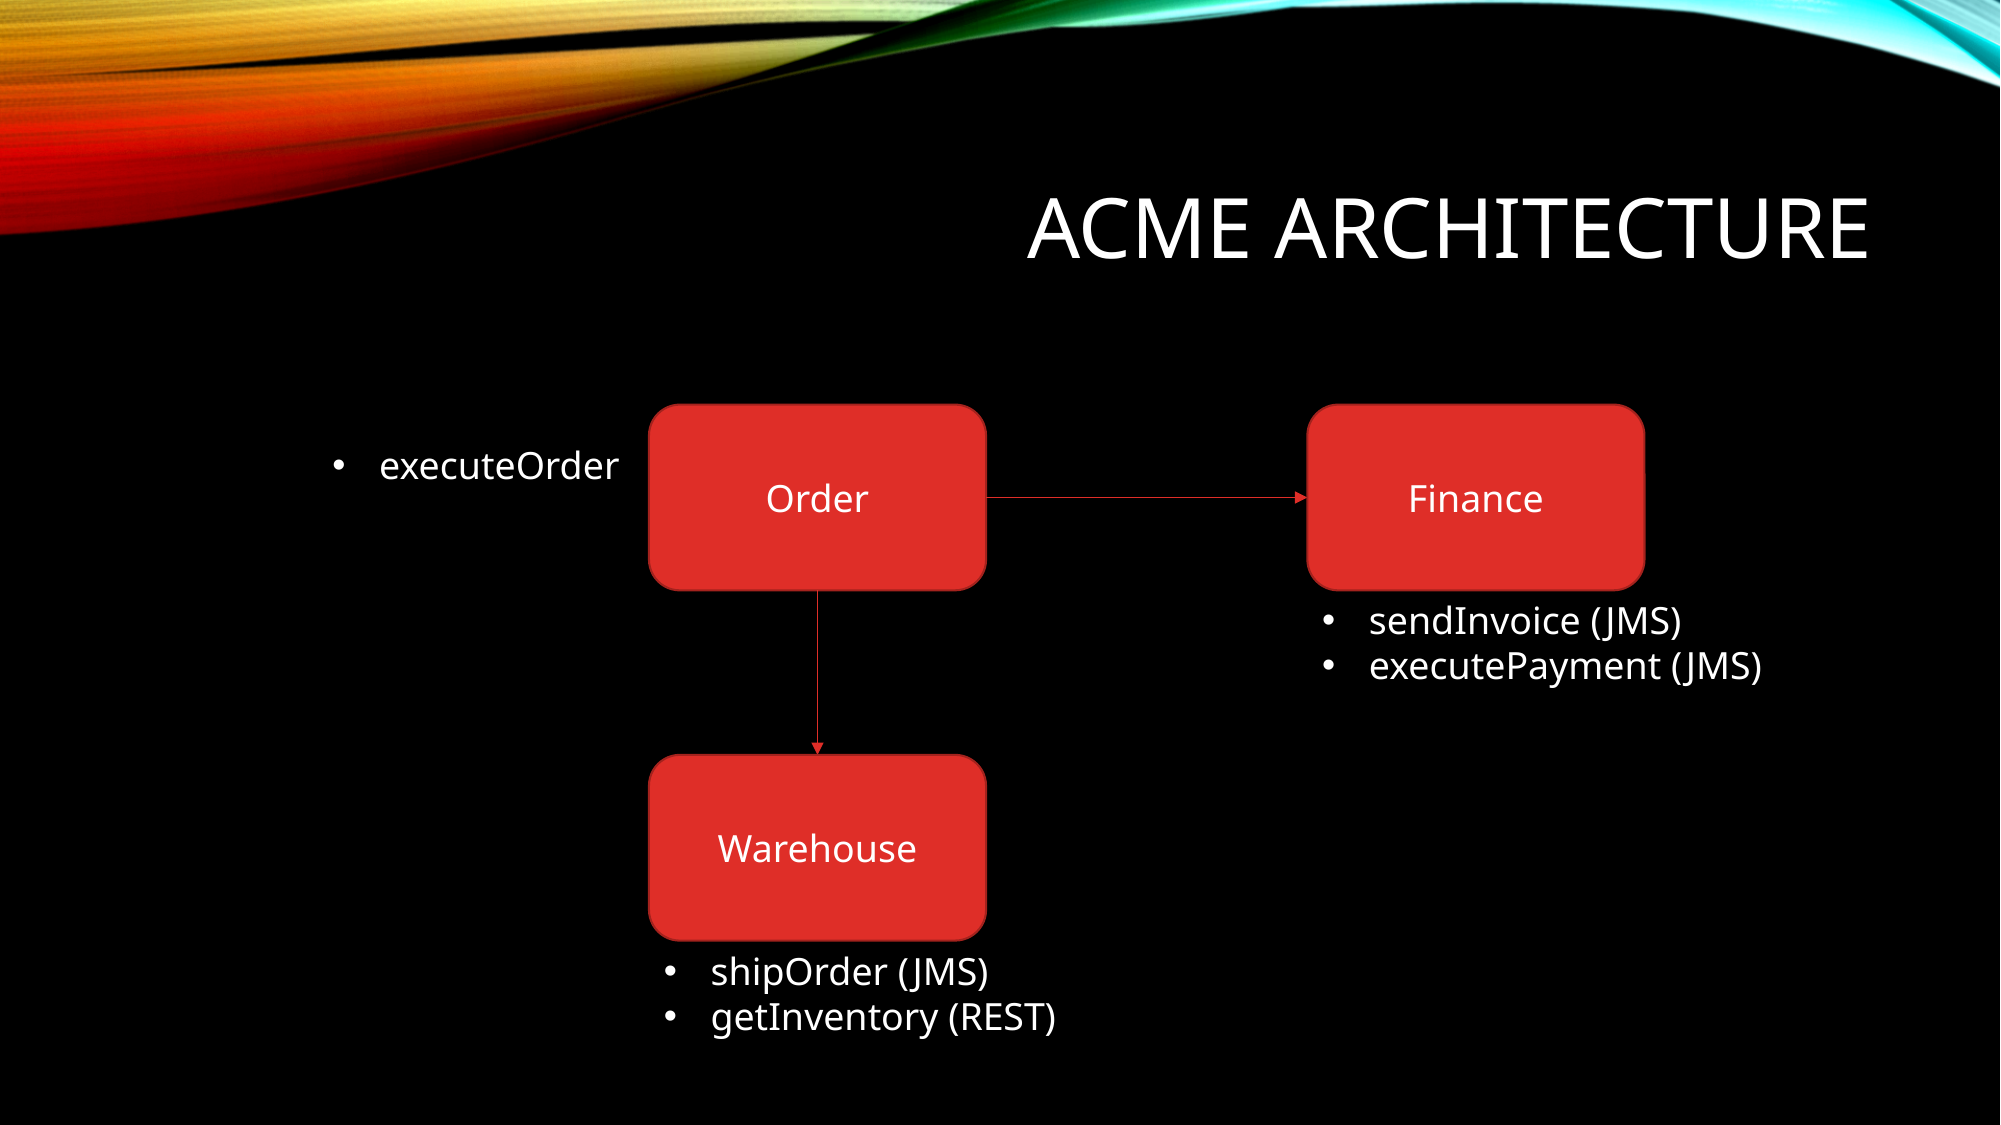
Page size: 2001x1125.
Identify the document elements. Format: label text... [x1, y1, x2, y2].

text_box Order [647, 403, 988, 592]
picture [0, 0, 2000, 237]
text_box executeOrder [291, 434, 635, 495]
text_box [648, 754, 1180, 1093]
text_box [1307, 404, 1838, 742]
title Acme architecture [474, 125, 1888, 338]
